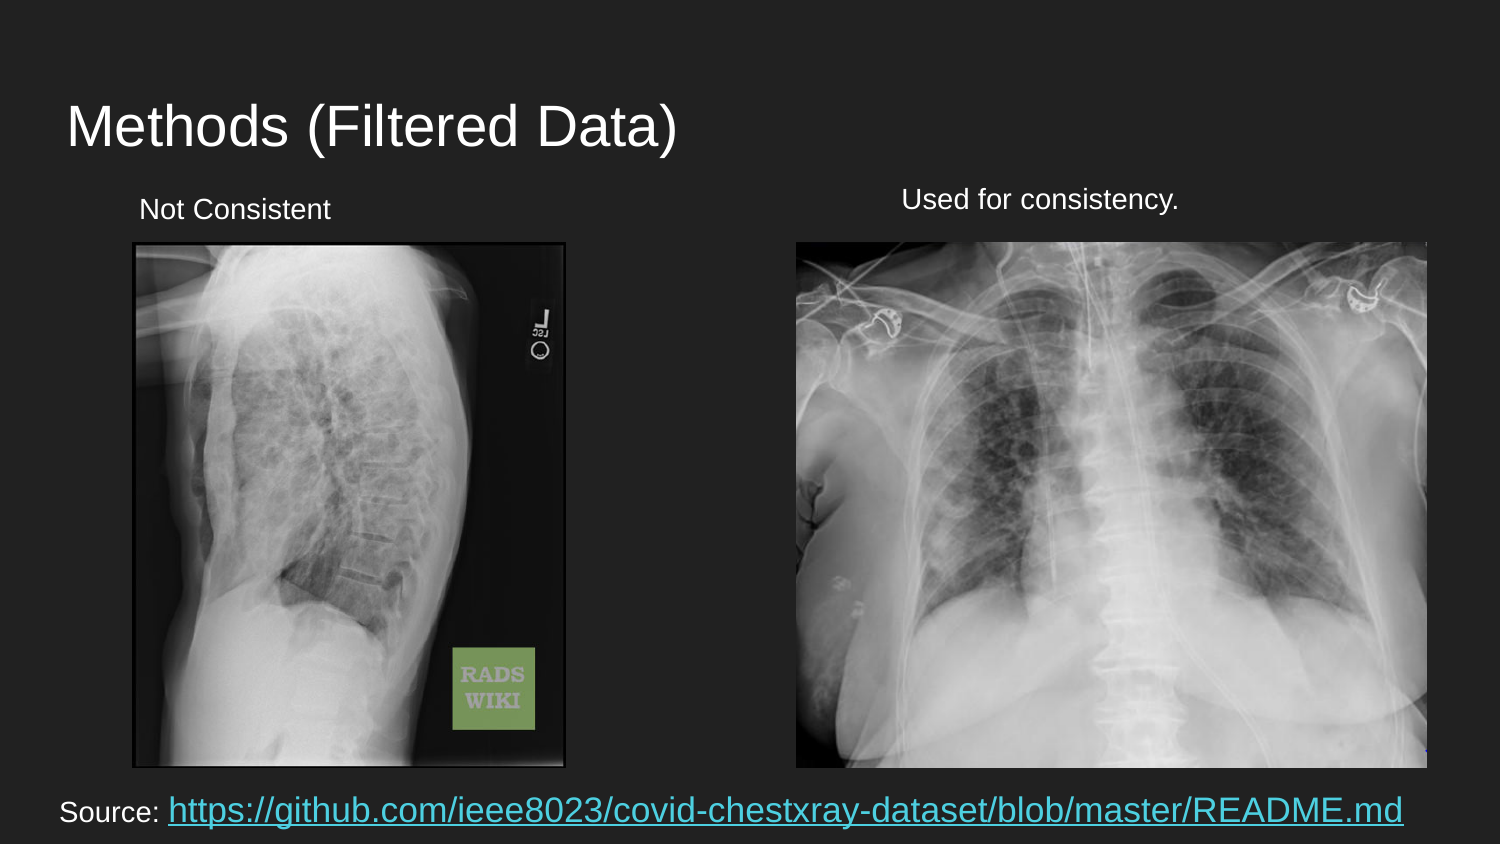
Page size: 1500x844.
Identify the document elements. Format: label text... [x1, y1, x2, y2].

picture [132, 242, 567, 768]
picture [796, 242, 1427, 768]
text_box Not Consistent [124, 175, 575, 253]
text_box Source: https://github.com/ieee8023/covid-chestxray-dataset/blob/master/README.md [44, 771, 1427, 844]
text_box Used for consistency. [886, 165, 1337, 240]
title Methods (Filtered Data) [51, 72, 1449, 167]
